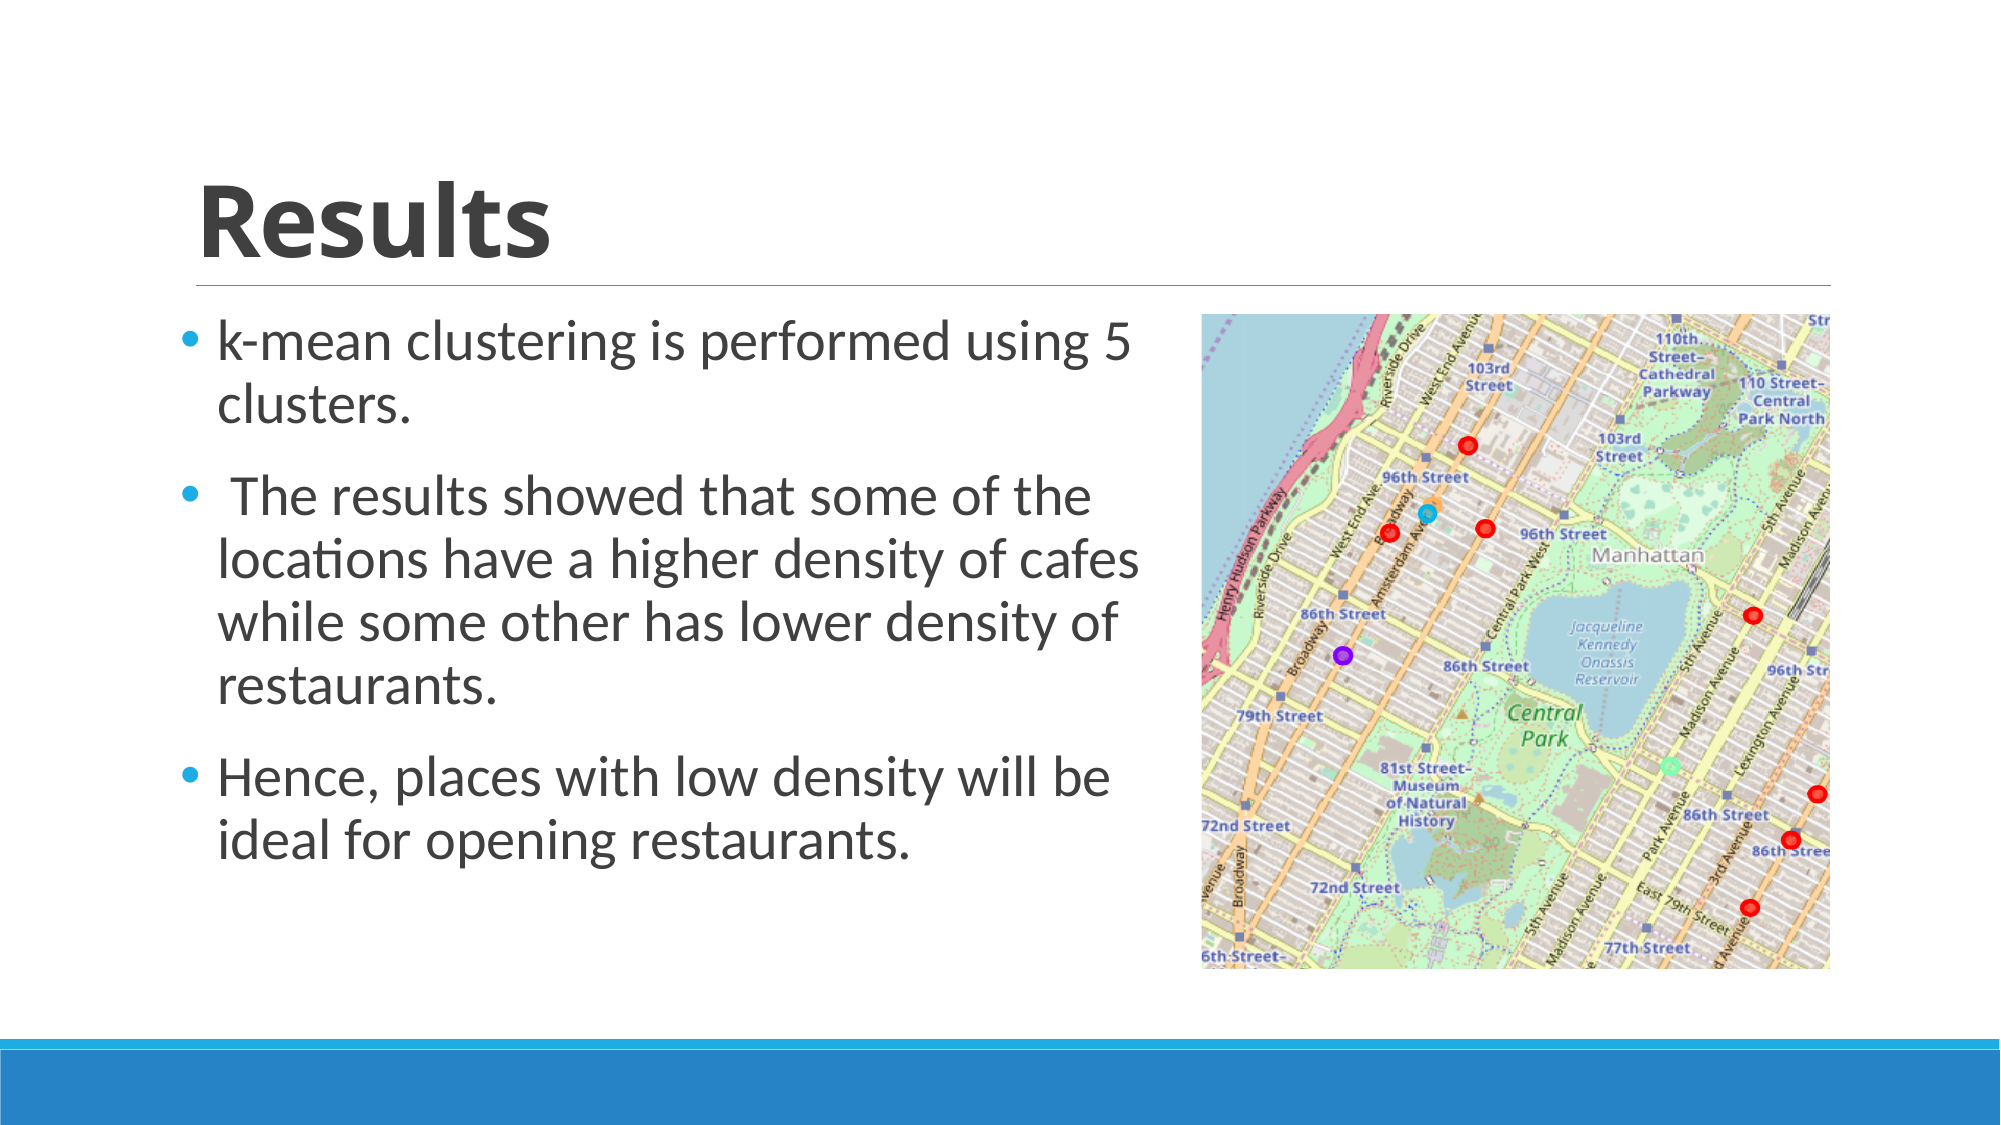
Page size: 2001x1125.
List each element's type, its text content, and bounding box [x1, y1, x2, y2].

picture [1201, 313, 1831, 970]
list k-mean clustering is performed using 5 clusters. The results showed that some of the locations have a higher density of cafes while some other has lower density of restaurants. Hence, places with low density will be ideal for opening restaurants. [180, 302, 1173, 963]
title Results [180, 47, 1830, 285]
